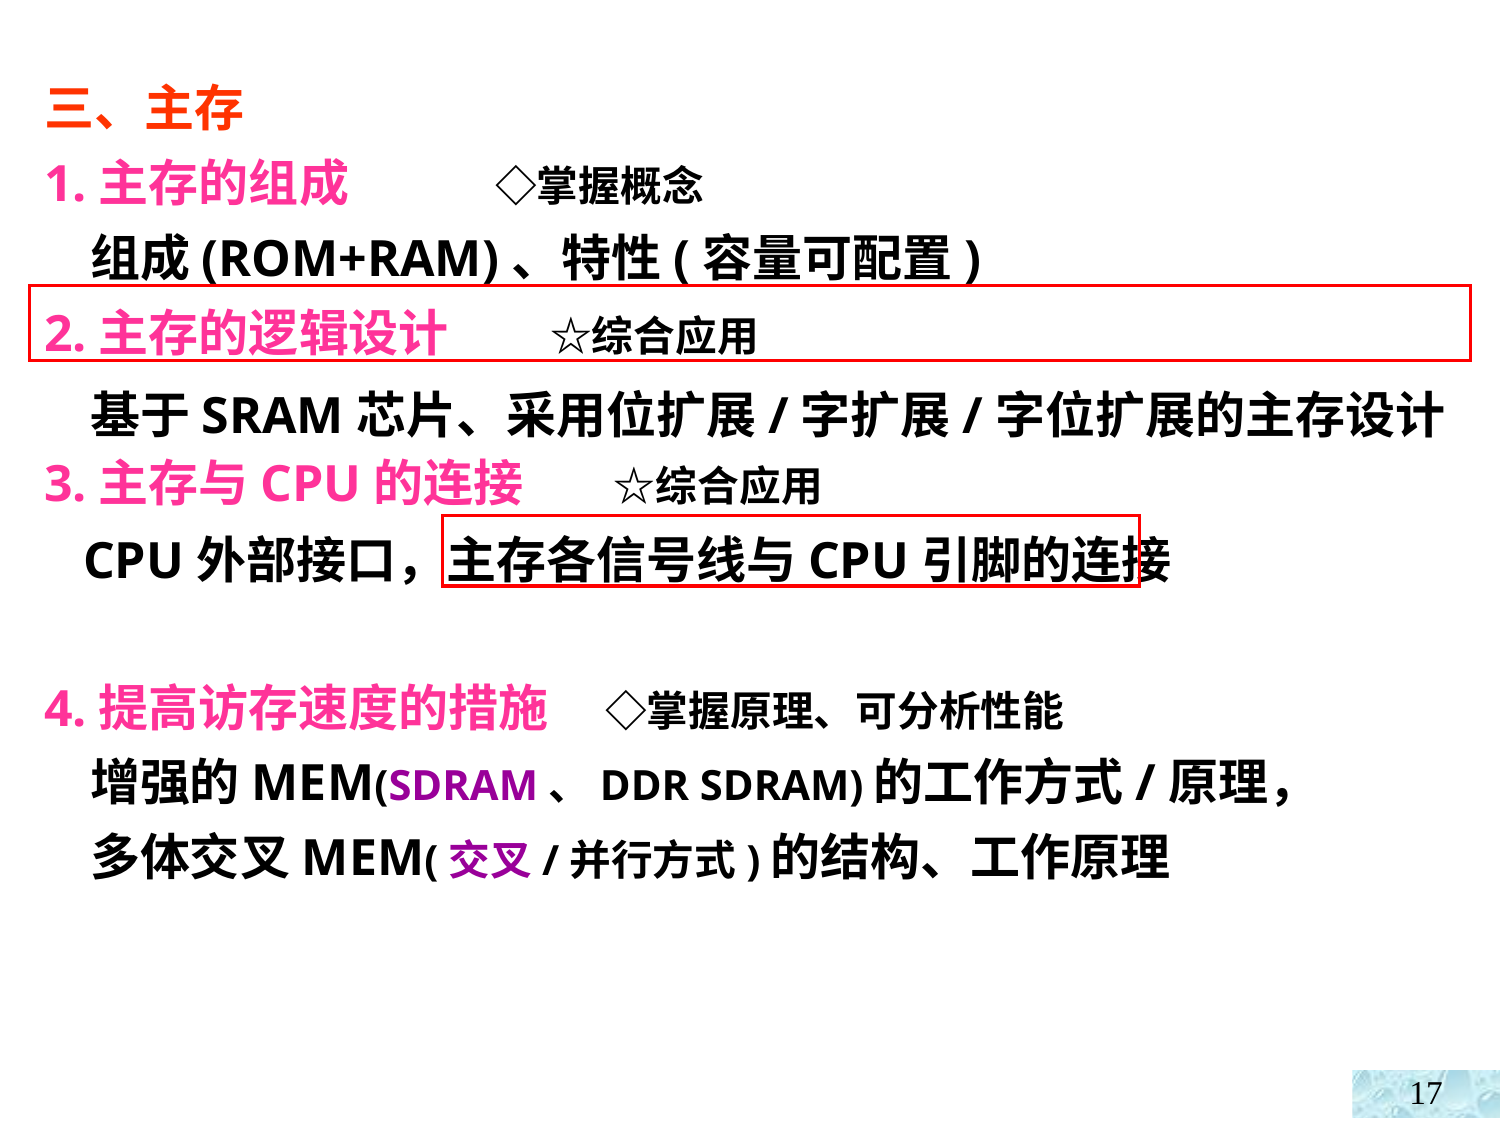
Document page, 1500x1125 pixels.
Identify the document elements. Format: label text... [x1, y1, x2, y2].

text_box 1.主存的组成 ◇掌握概念 组成(ROM+RAM)、特性(容量可配置) 2.主存的逻辑设计 ☆综合应用 3.主存与CPU的连接 ☆综合应用 4.提高访存速度的措施 ◇掌握原理、可分析性能 [29, 452, 1471, 505]
text_box 1.主存的组成 ◇掌握概念 组成(ROM+RAM)、特性(容量可配置) 2.主存的逻辑设计 ☆综合应用 3.主存与CPU的连接 ☆综合应用 4.提高访存速度的措施 ◇掌握原理、可分析性能 [29, 128, 1471, 285]
slide_number 17 [1352, 1070, 1500, 1118]
text_box [442, 515, 1140, 587]
text_box 增强的MEM(SDRAM、DDR SDRAM)的工作方式/原理， 多体交叉MEM(交叉/并行方式)的结构、工作原理 [29, 727, 1471, 893]
text_box [29, 285, 1471, 361]
text_box 1.主存的组成 ◇掌握概念 组成(ROM+RAM)、特性(容量可配置) 2.主存的逻辑设计 ☆综合应用 3.主存与CPU的连接 ☆综合应用 4.提高访存速度的措施 ◇掌握原理、可分析性能 [29, 671, 1471, 727]
text_box 三、主存 [29, 54, 1475, 145]
text_box 基于SRAM芯片、采用位扩展/字扩展/字位扩展的主存设计 [29, 361, 1471, 452]
text_box CPU外部接口，主存各信号线与CPU引脚的连接 [29, 505, 1471, 671]
